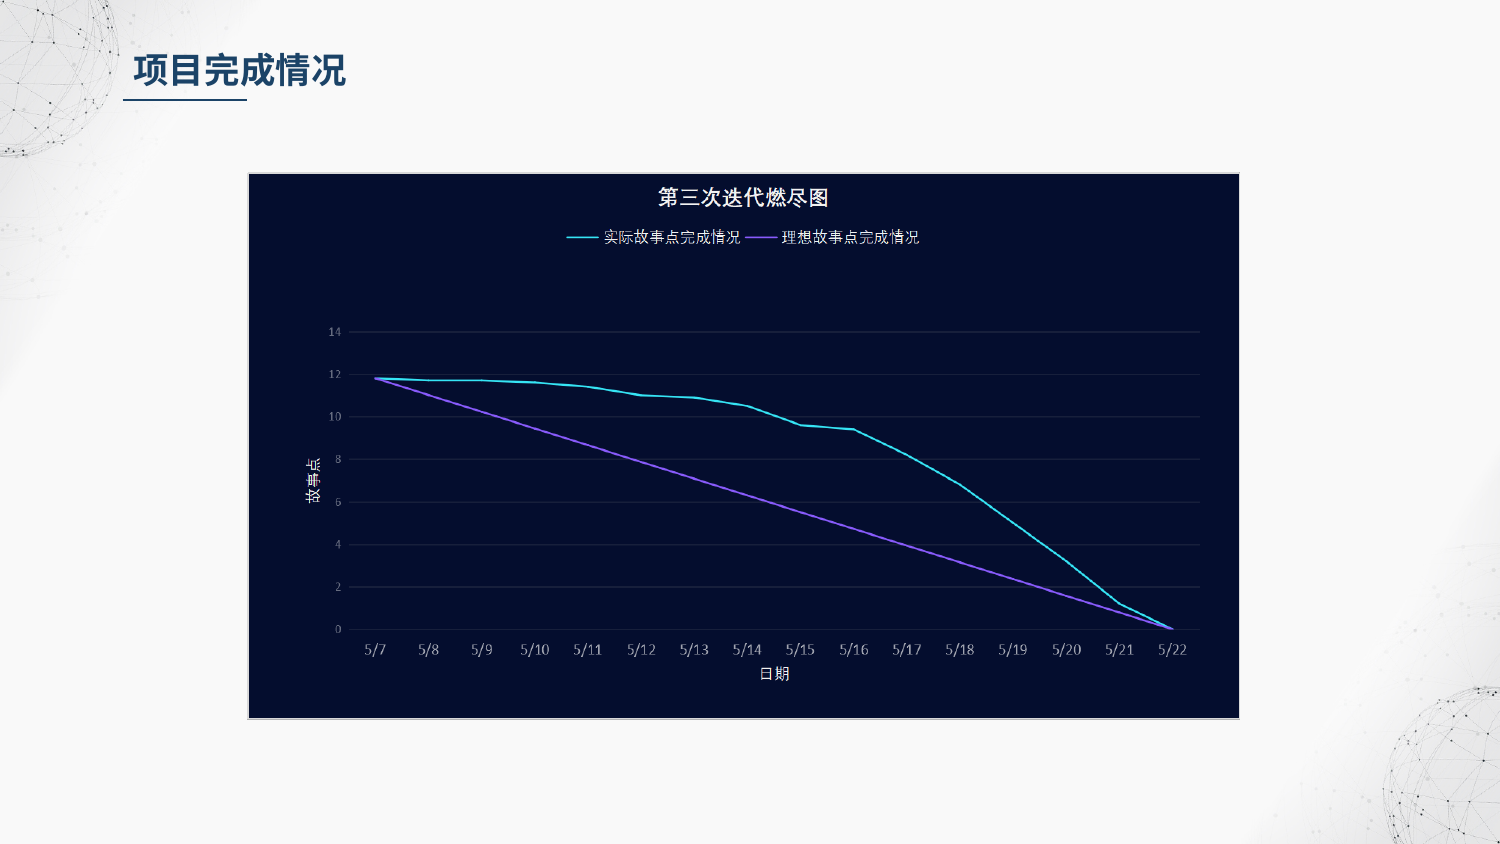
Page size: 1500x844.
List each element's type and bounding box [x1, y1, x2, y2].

picture [0, 0, 1500, 844]
text_box [105, 42, 693, 100]
